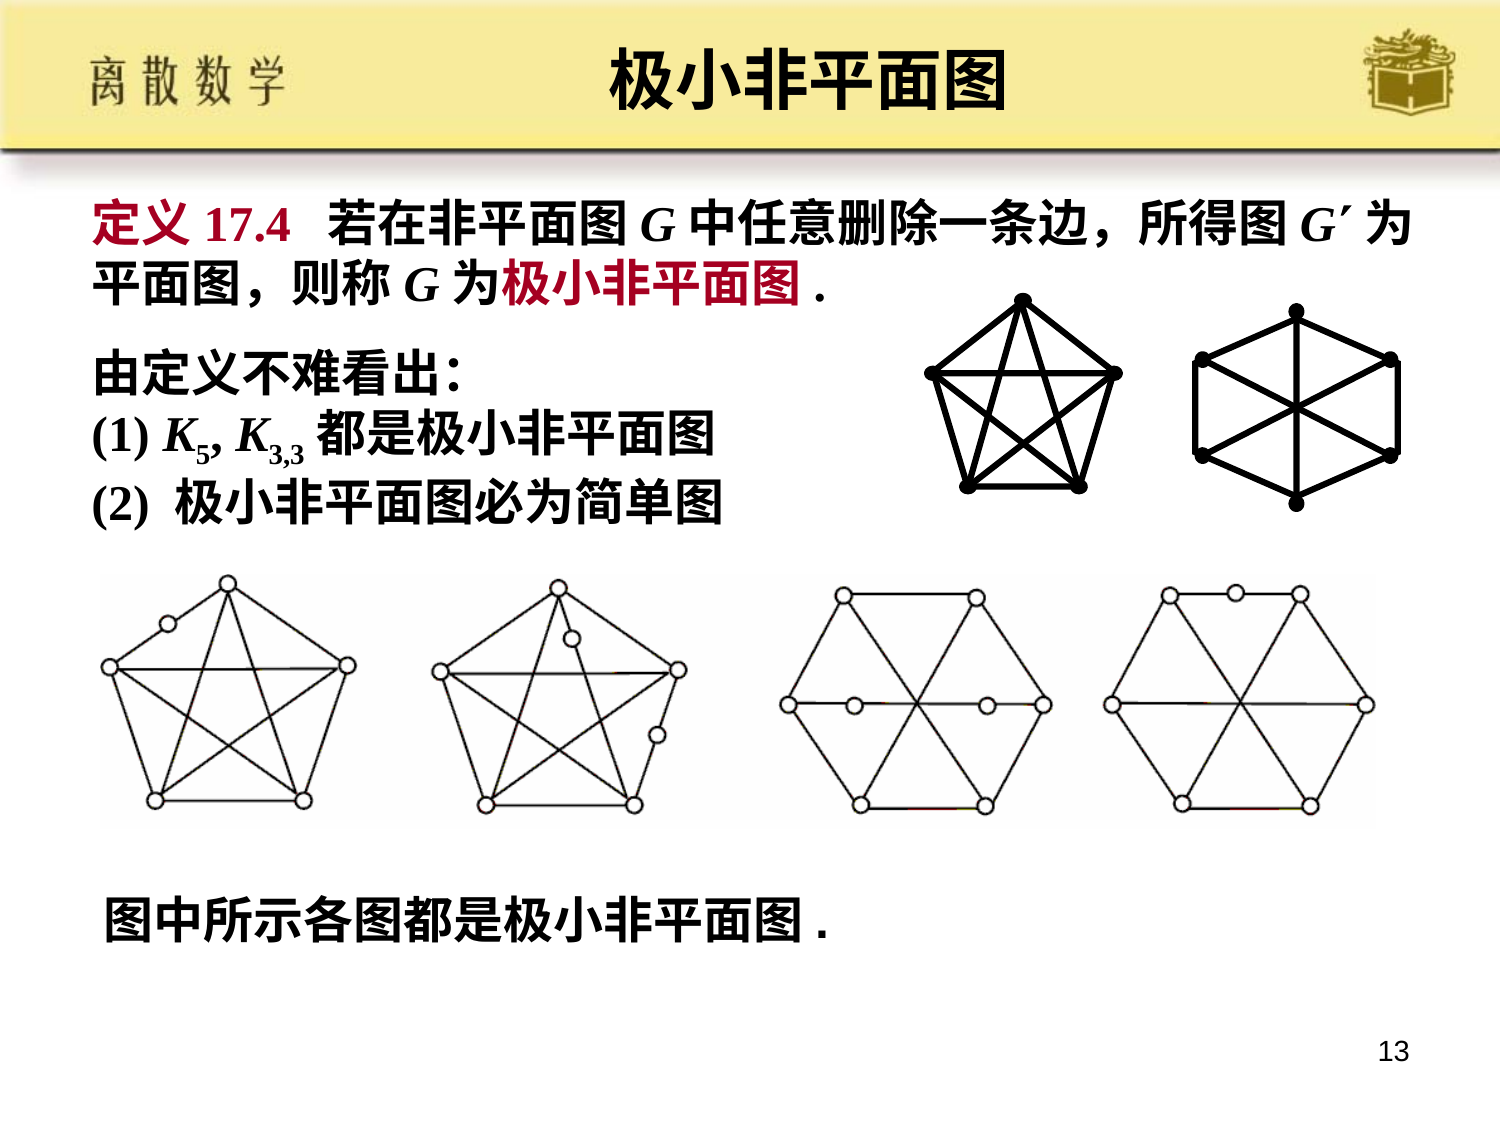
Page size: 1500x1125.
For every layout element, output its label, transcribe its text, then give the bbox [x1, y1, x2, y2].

text_box 图中所示各图都是极小非平面图. [88, 881, 1435, 957]
picture [0, 0, 1500, 1125]
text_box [1197, 306, 1396, 509]
slide_number 13 [1074, 1024, 1425, 1103]
text_box 定义17.4 若在非平面图G中任意删除一条边，所得图G为平面图，则称G为极小非平面图. 由定义不难看出： (1) K5, K3,3都是极小非平面图 (2) 极小非平面图必为简单图 [76, 184, 1447, 538]
text_box 极小非平面图 [301, 30, 1317, 126]
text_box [927, 295, 1120, 492]
